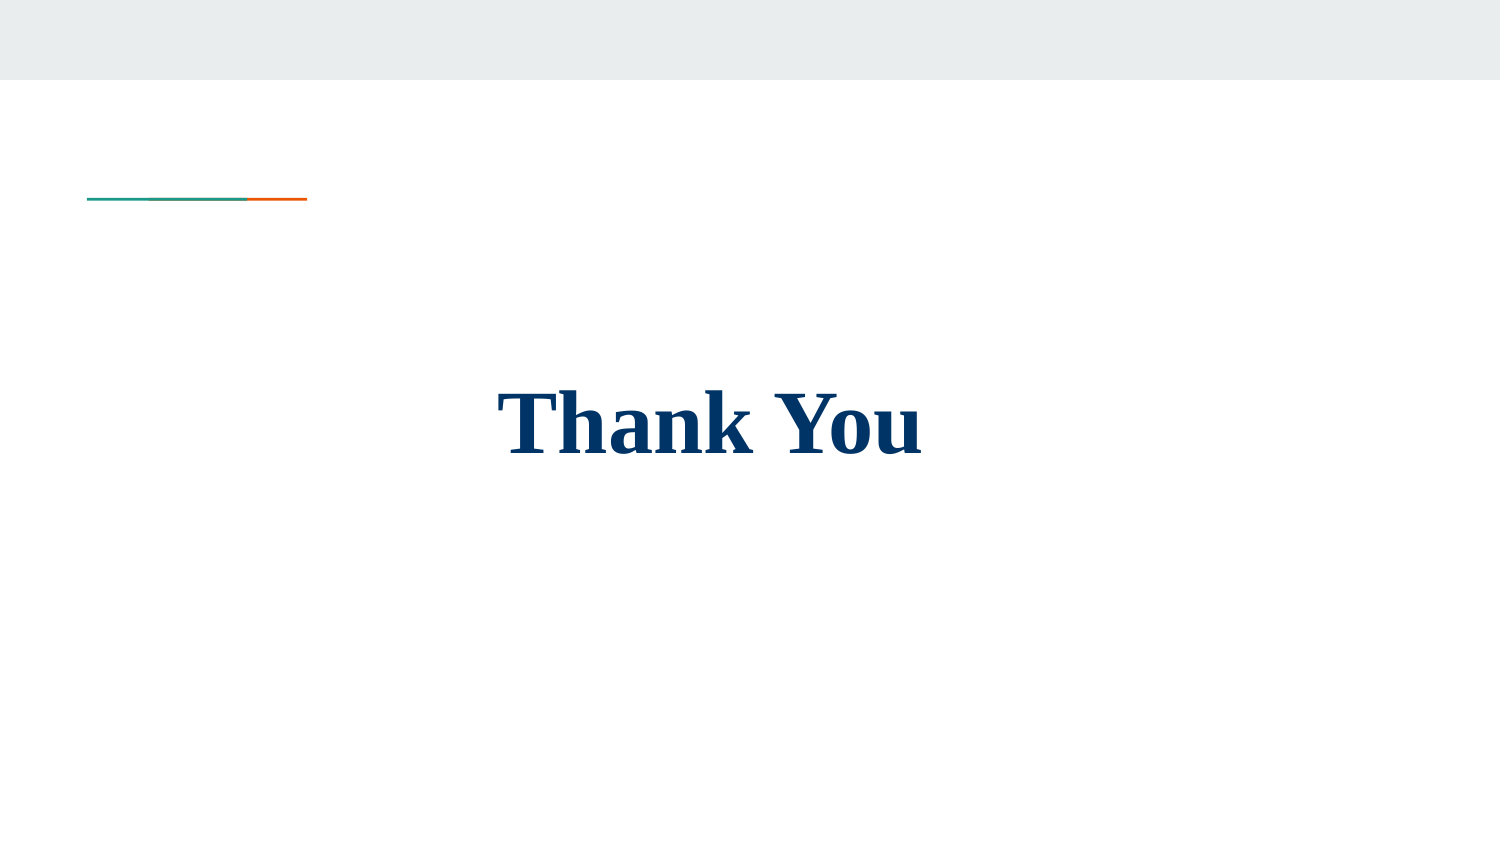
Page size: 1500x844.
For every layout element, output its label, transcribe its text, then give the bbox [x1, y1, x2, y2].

title Thank You [482, 347, 995, 497]
